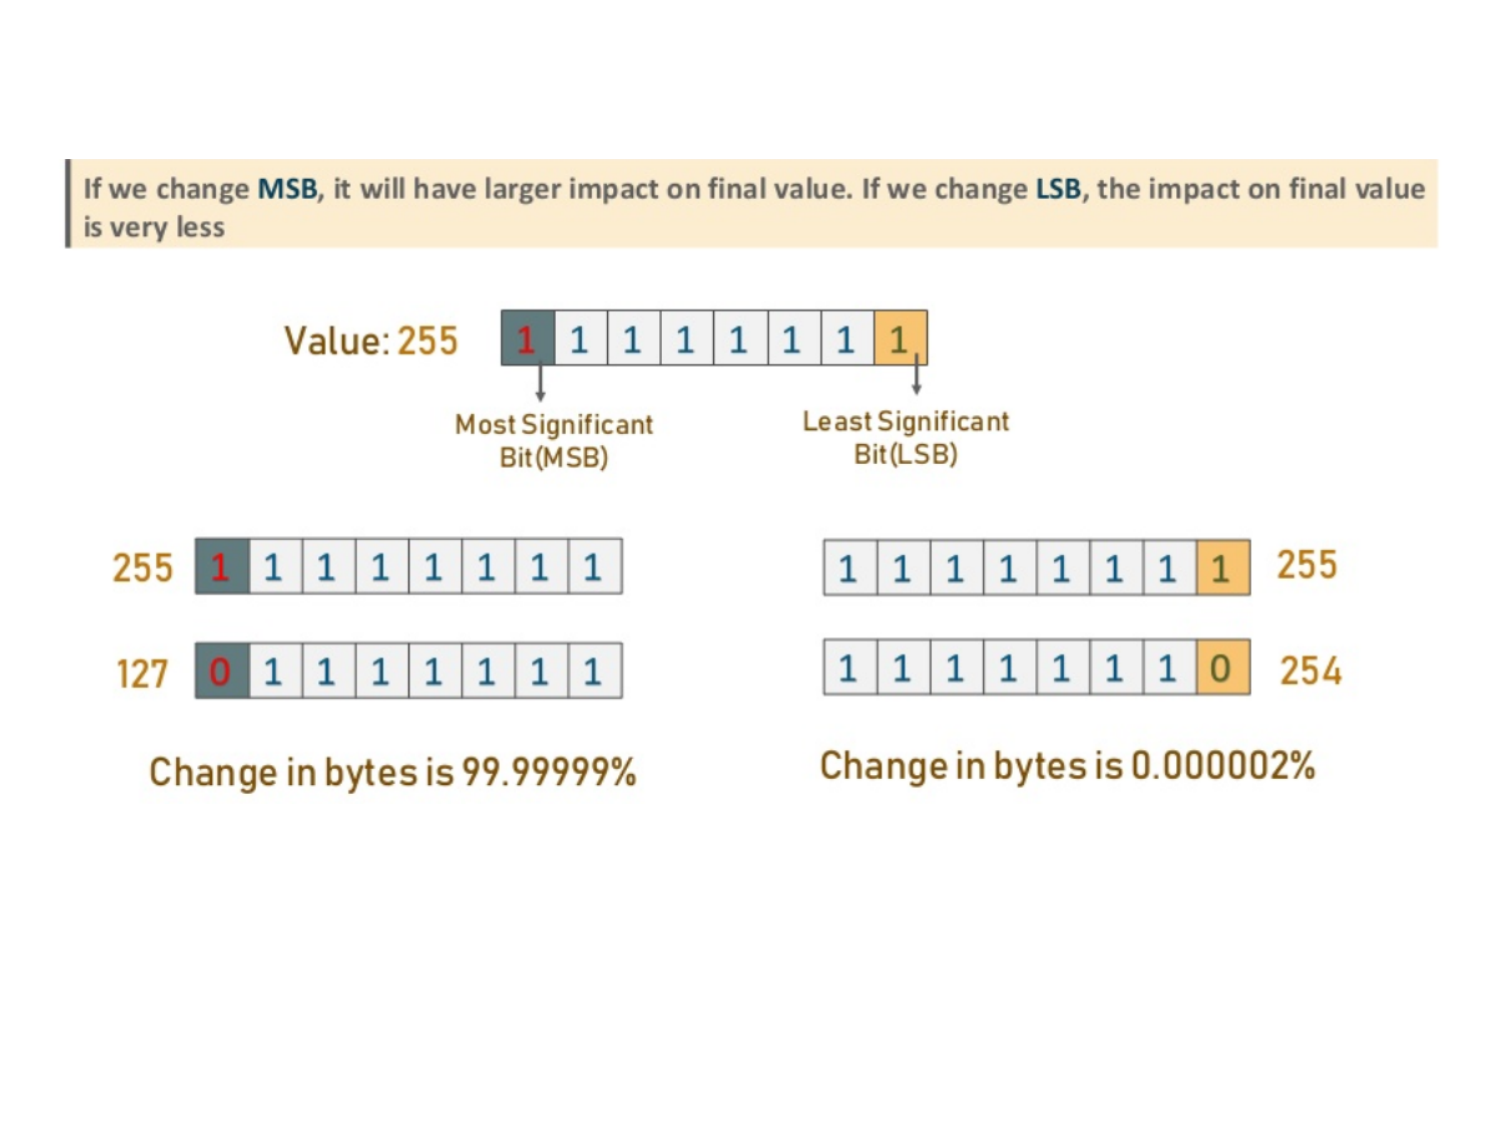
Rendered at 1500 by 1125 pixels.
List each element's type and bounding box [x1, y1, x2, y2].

picture [49, 159, 1451, 804]
